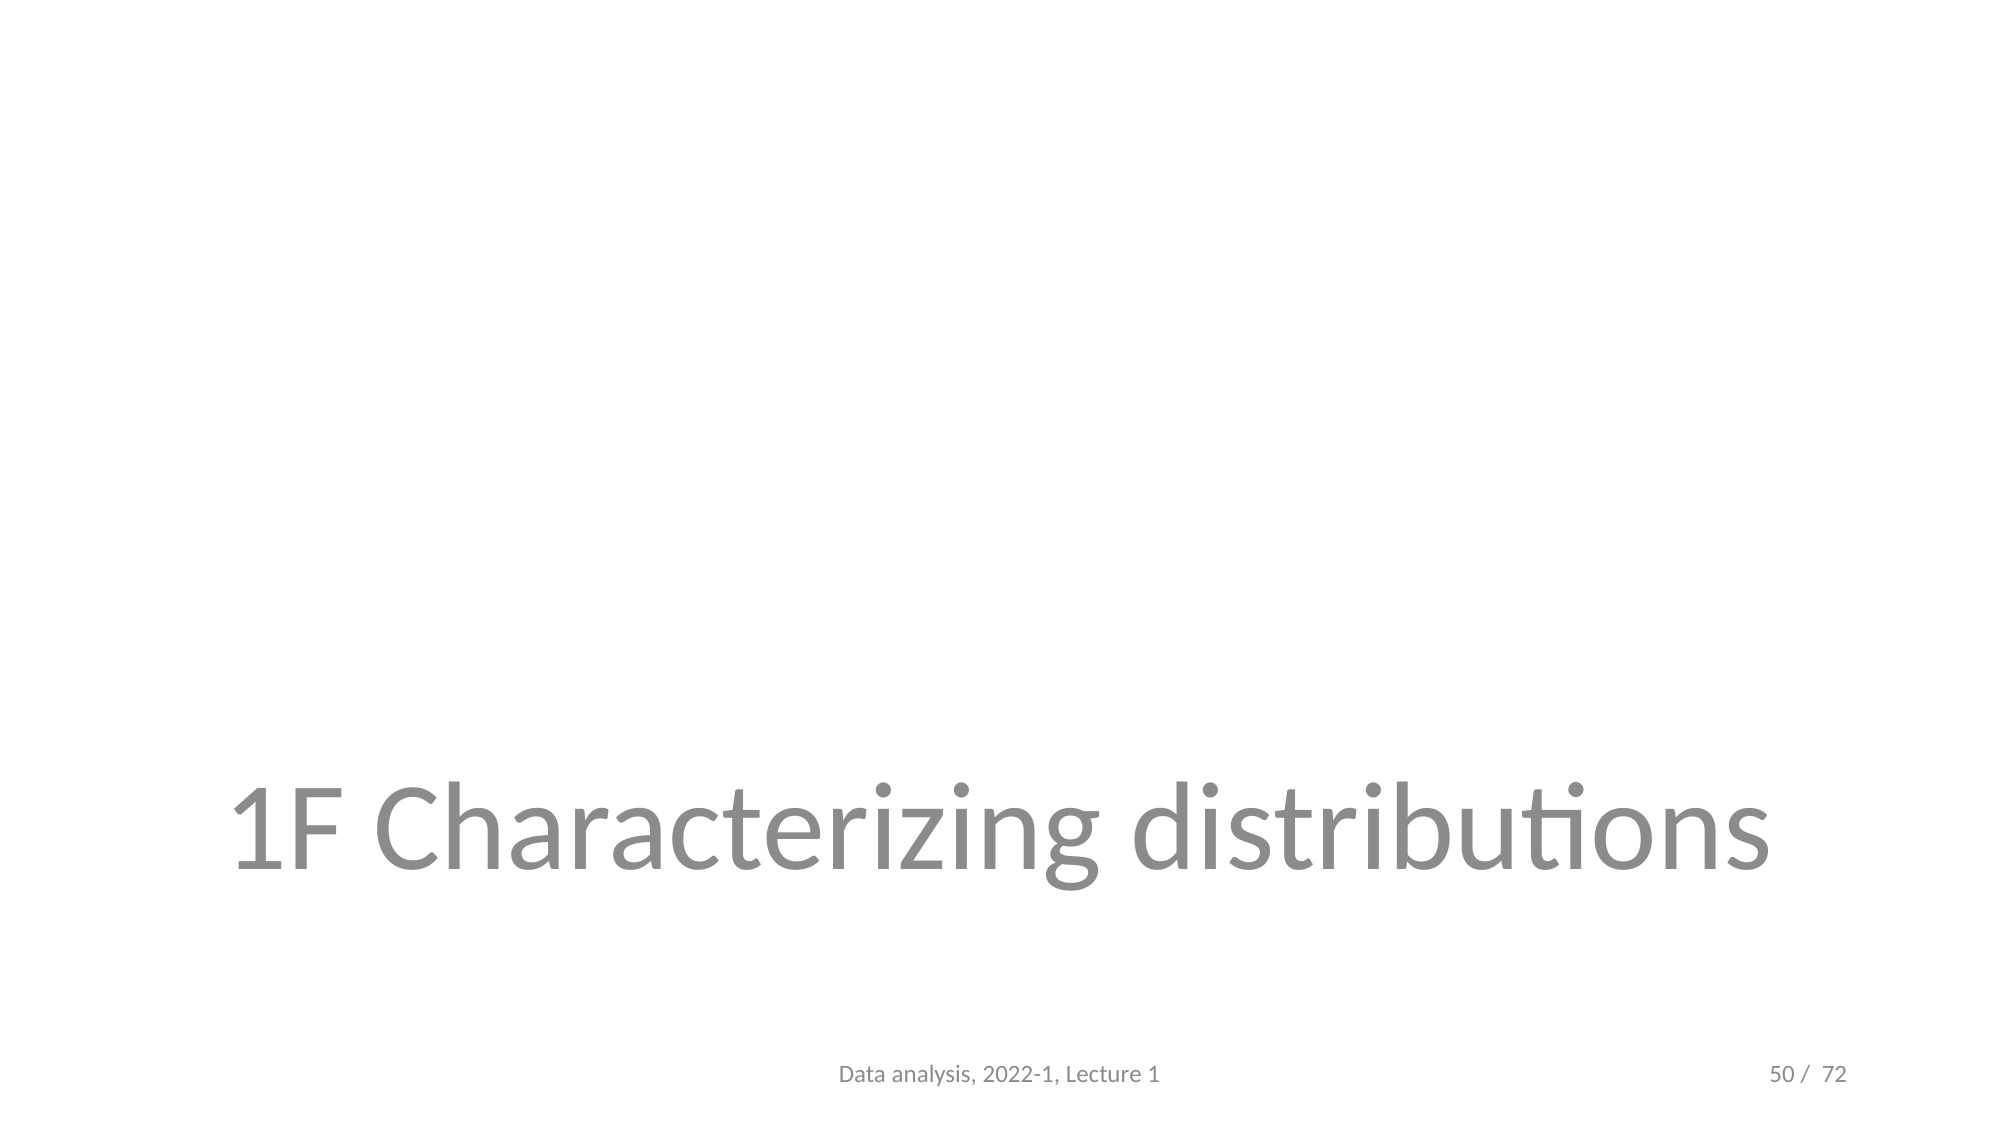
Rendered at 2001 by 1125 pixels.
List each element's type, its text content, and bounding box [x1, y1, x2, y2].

list 1F Characterizing distributions [136, 752, 1862, 999]
slide_number 50 / 72 [1412, 1042, 1863, 1103]
footer Data analysis, 2022-1, Lecture 1 [662, 1042, 1338, 1103]
